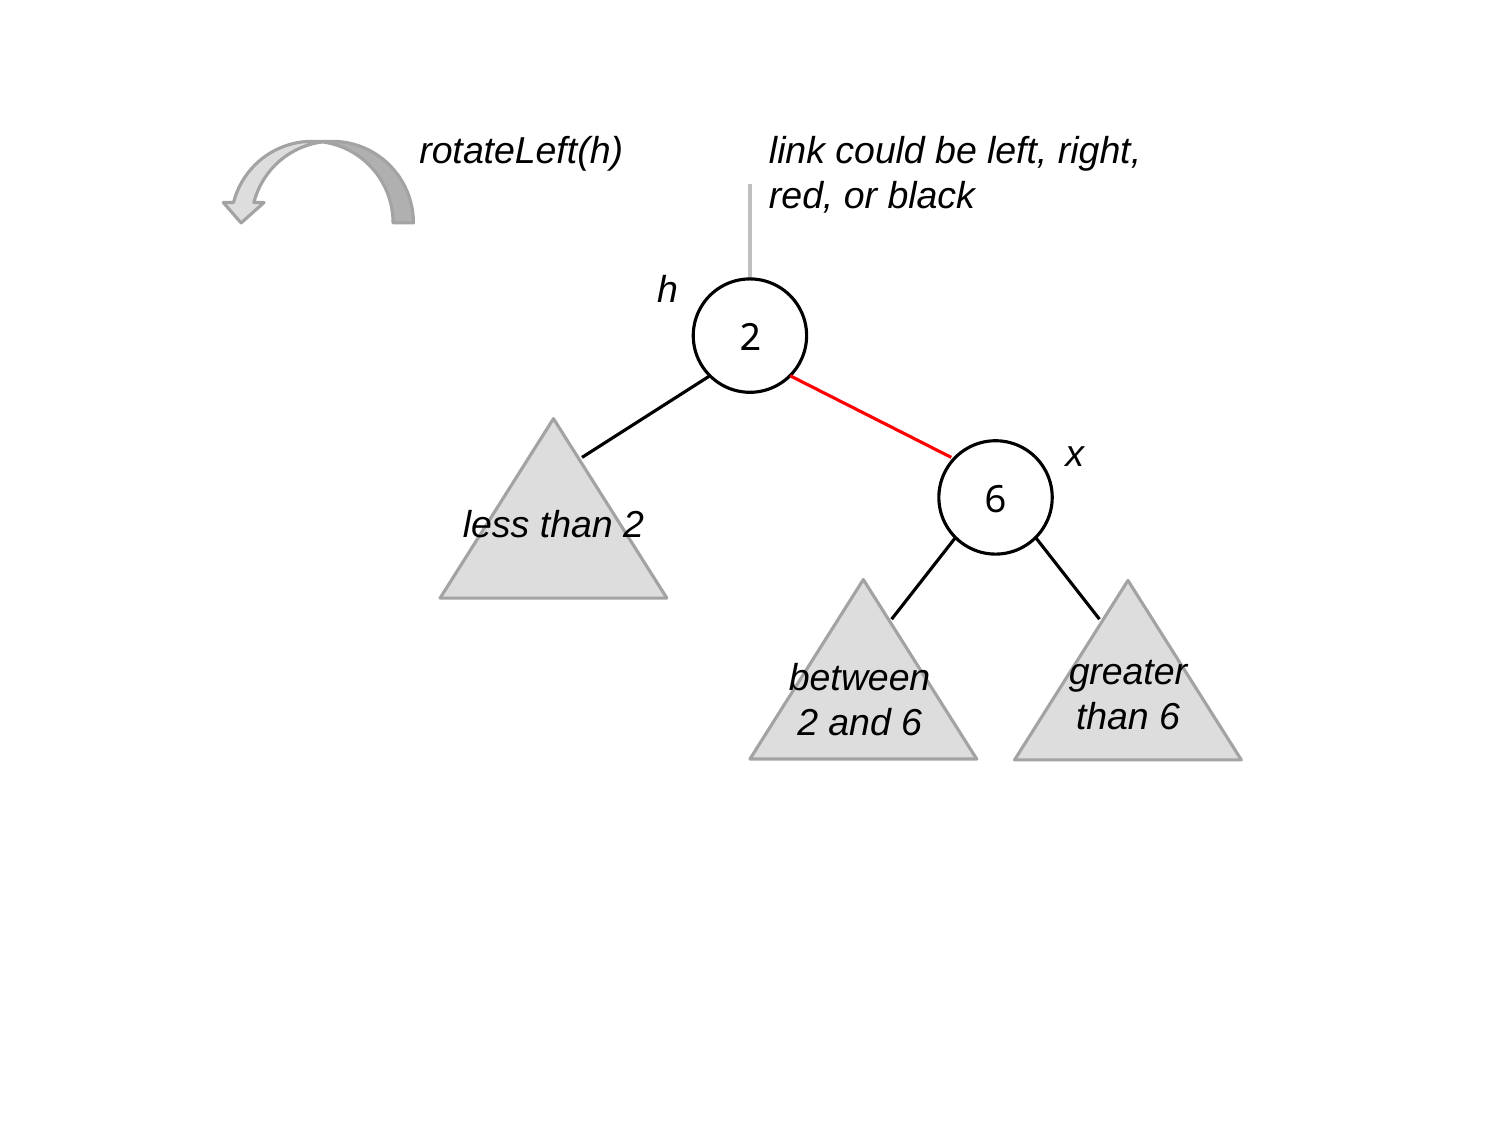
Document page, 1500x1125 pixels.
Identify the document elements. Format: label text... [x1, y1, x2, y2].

text_box rotateLeft(h) [404, 118, 639, 179]
text_box link could be left, right, red, or black [754, 118, 1157, 224]
text_box [505, 417, 602, 492]
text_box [891, 537, 956, 620]
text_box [1035, 537, 1100, 620]
text_box 2 [691, 277, 809, 394]
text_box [789, 375, 952, 458]
text_box [221, 139, 416, 225]
text_box [438, 553, 669, 600]
text_box [820, 578, 907, 645]
text_box h [642, 258, 693, 318]
text_box less than 2 [448, 492, 659, 553]
text_box [748, 707, 979, 761]
text_box greater than 6 [1053, 639, 1203, 745]
text_box [1089, 578, 1167, 639]
text_box x [1050, 421, 1100, 482]
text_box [581, 375, 711, 458]
text_box 6 [937, 439, 1054, 556]
text_box between 2 and 6 [774, 645, 946, 751]
text_box [1013, 696, 1243, 762]
